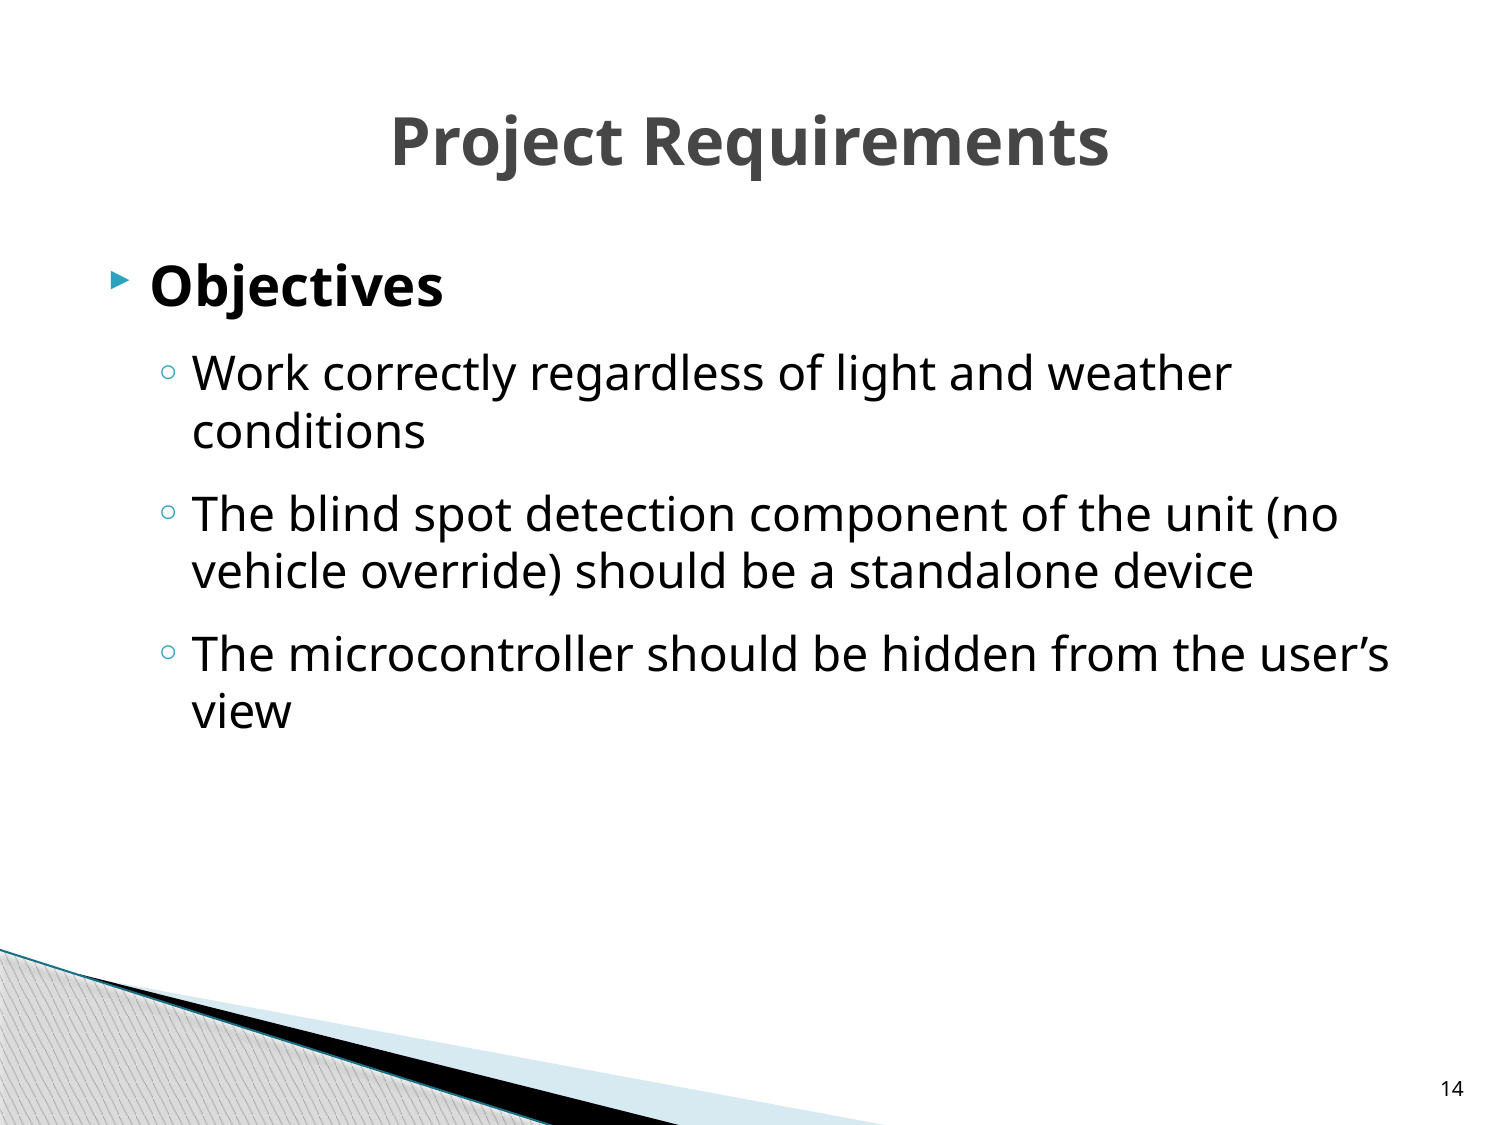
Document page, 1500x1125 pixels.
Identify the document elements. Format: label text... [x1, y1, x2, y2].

list Objectives Work correctly regardless of light and weather conditions The blind spot detection component of the unit (no vehicle override) should be a standalone device The microcontroller should be hidden from the user’s view [75, 243, 1425, 986]
slide_number 14 [1418, 1051, 1479, 1112]
title Project Requirements [75, 45, 1425, 233]
